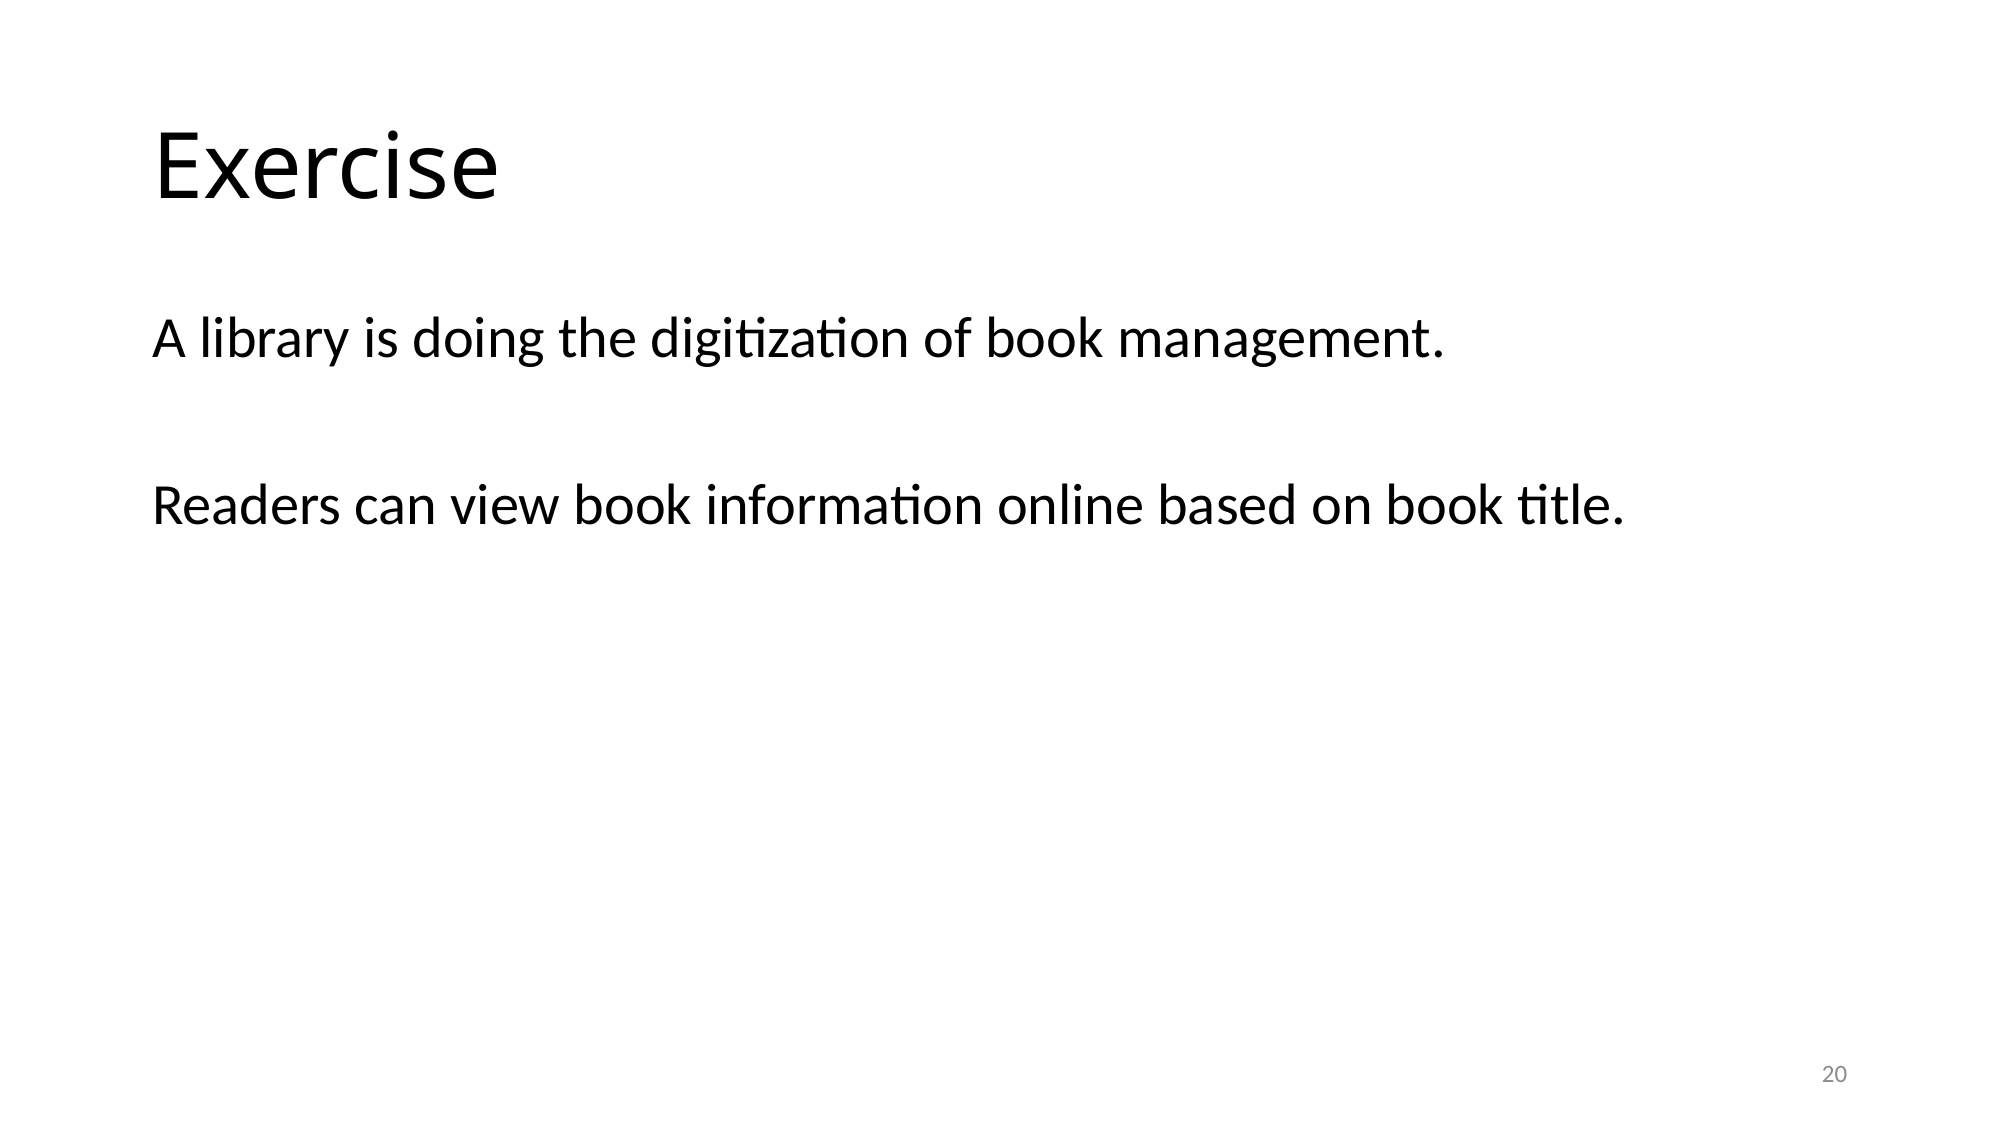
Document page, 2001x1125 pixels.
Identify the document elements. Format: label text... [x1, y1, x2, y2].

title Exercise [137, 59, 1863, 278]
list A library is doing the digitization of book management. Readers can view book information online based on book title. [137, 299, 1863, 1014]
slide_number 20 [1412, 1042, 1863, 1103]
